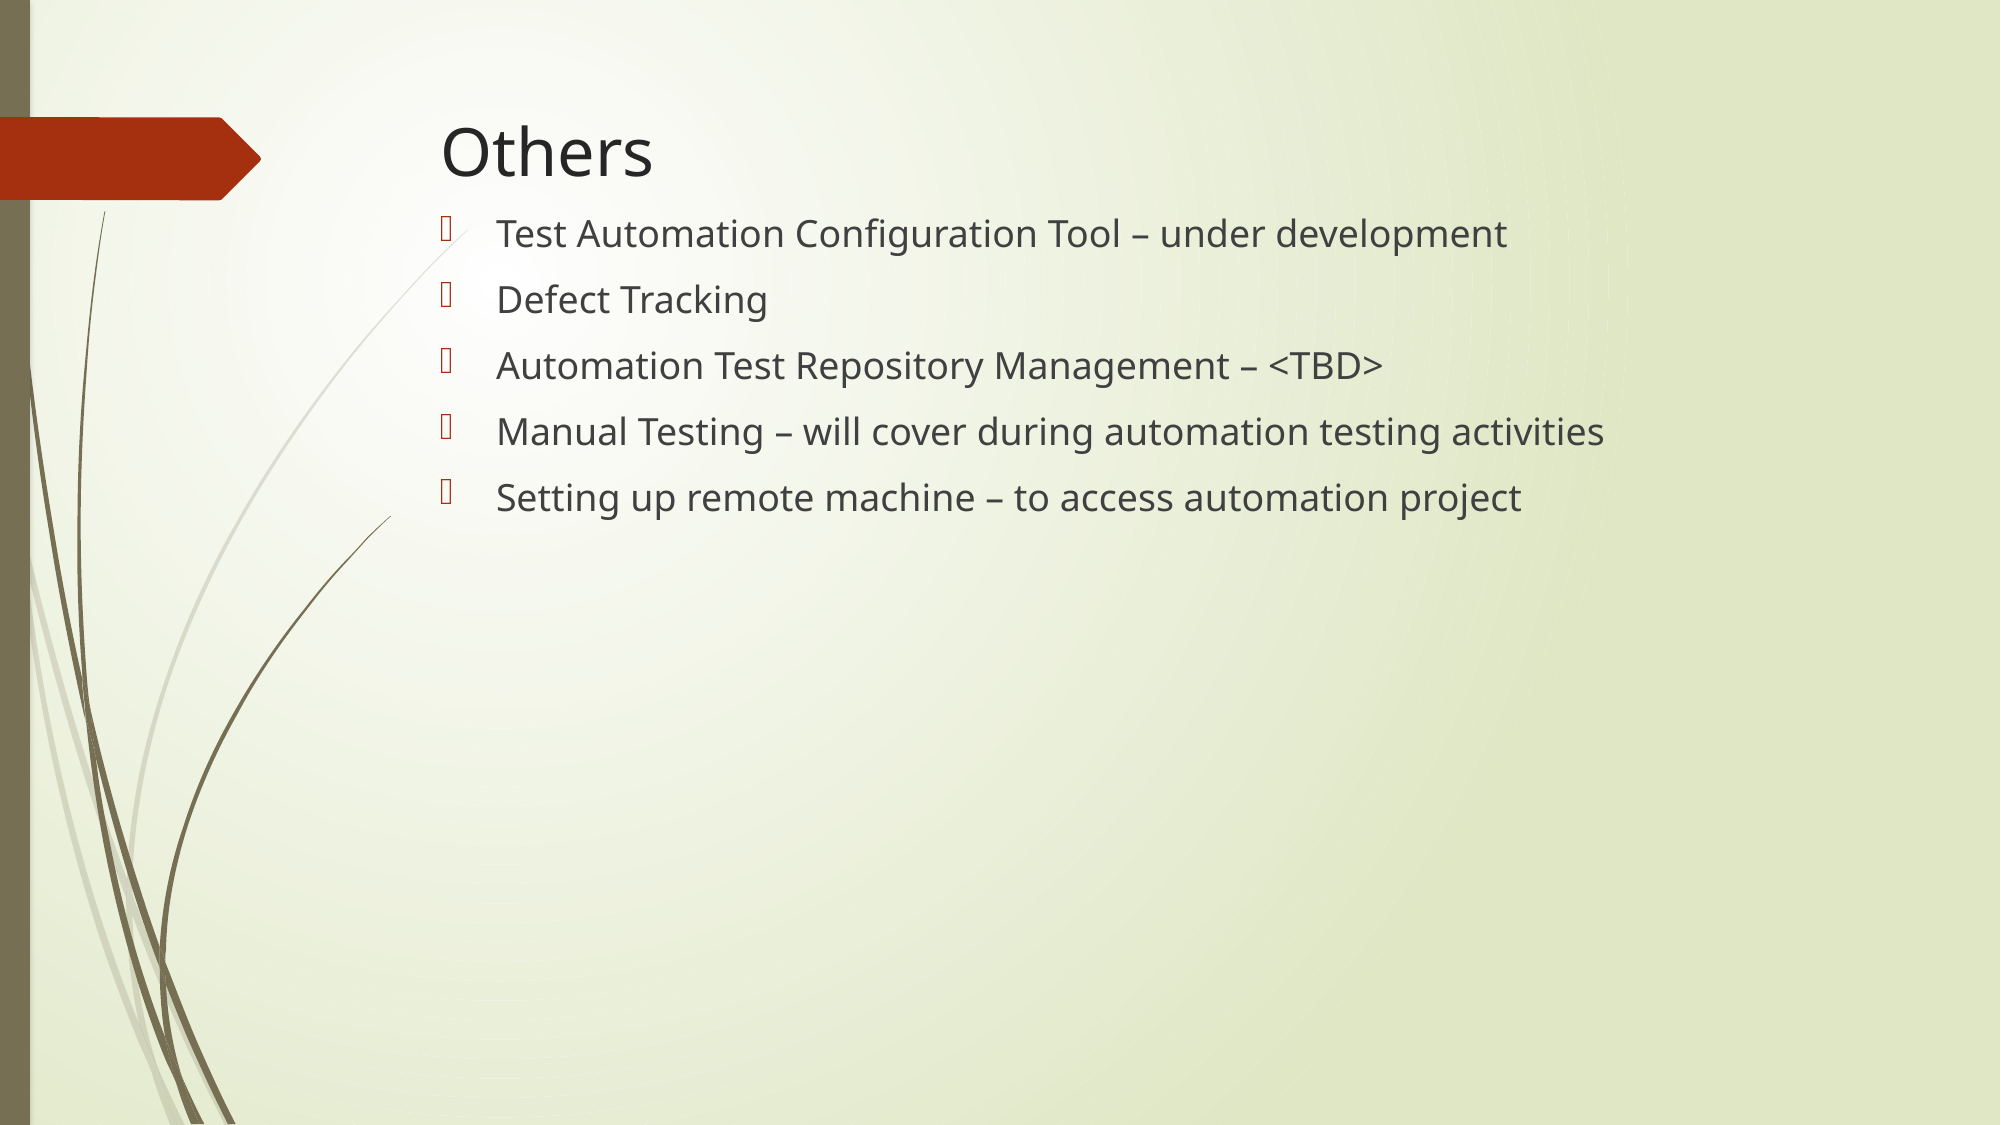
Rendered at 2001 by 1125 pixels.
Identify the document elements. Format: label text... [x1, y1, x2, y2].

title Others [425, 102, 1888, 202]
list Test Automation Configuration Tool – under development Defect Tracking Automation Test Repository Management – <TBD> Manual Testing – will cover during automation testing activities Setting up remote machine – to access automation project [424, 202, 1888, 1072]
